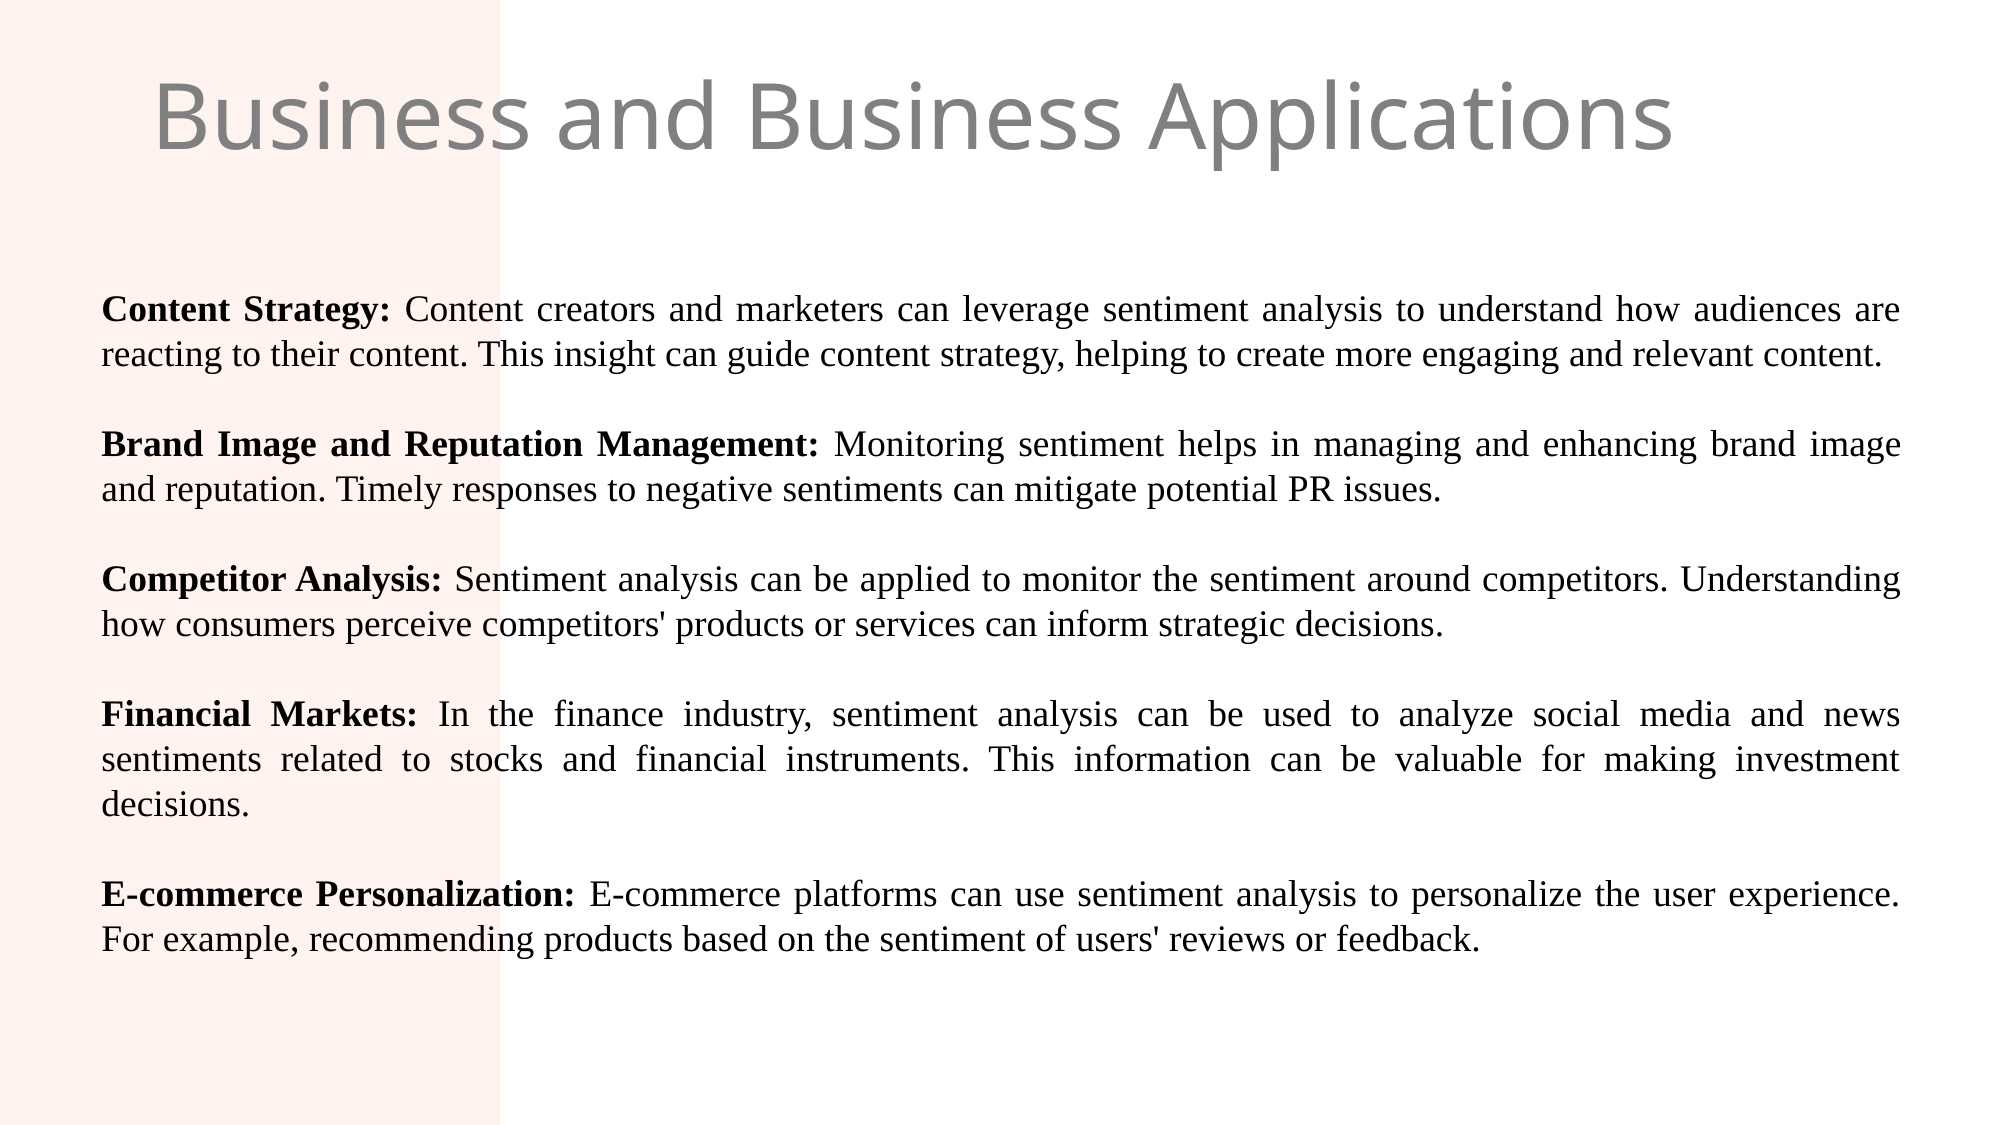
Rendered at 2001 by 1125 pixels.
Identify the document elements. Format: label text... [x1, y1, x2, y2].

text_box Content Strategy: Content creators and marketers can leverage sentiment analysis to understand how audiences are reacting to their content. This insight can guide content strategy, helping to create more engaging and relevant content. Brand Image and Reputation Management: Monitoring sentiment helps in managing and enhancing brand image and reputation. Timely responses to negative sentiments can mitigate potential PR issues. Competitor Analysis: Sentiment analysis can be applied to monitor the sentiment around competitors. Understanding how consumers perceive competitors' products or services can inform strategic decisions. Financial Markets: In the finance industry, sentiment analysis can be used to analyze social media and news sentiments related to stocks and financial instruments. This information can be valuable for making investment decisions. E-commerce Personalization: E-commerce platforms can use sentiment analysis to personalize the user experience. For example, recommending products based on the sentiment of users' reviews or feedback. [86, 276, 1918, 967]
title Business and Business Applications [136, 10, 1857, 229]
